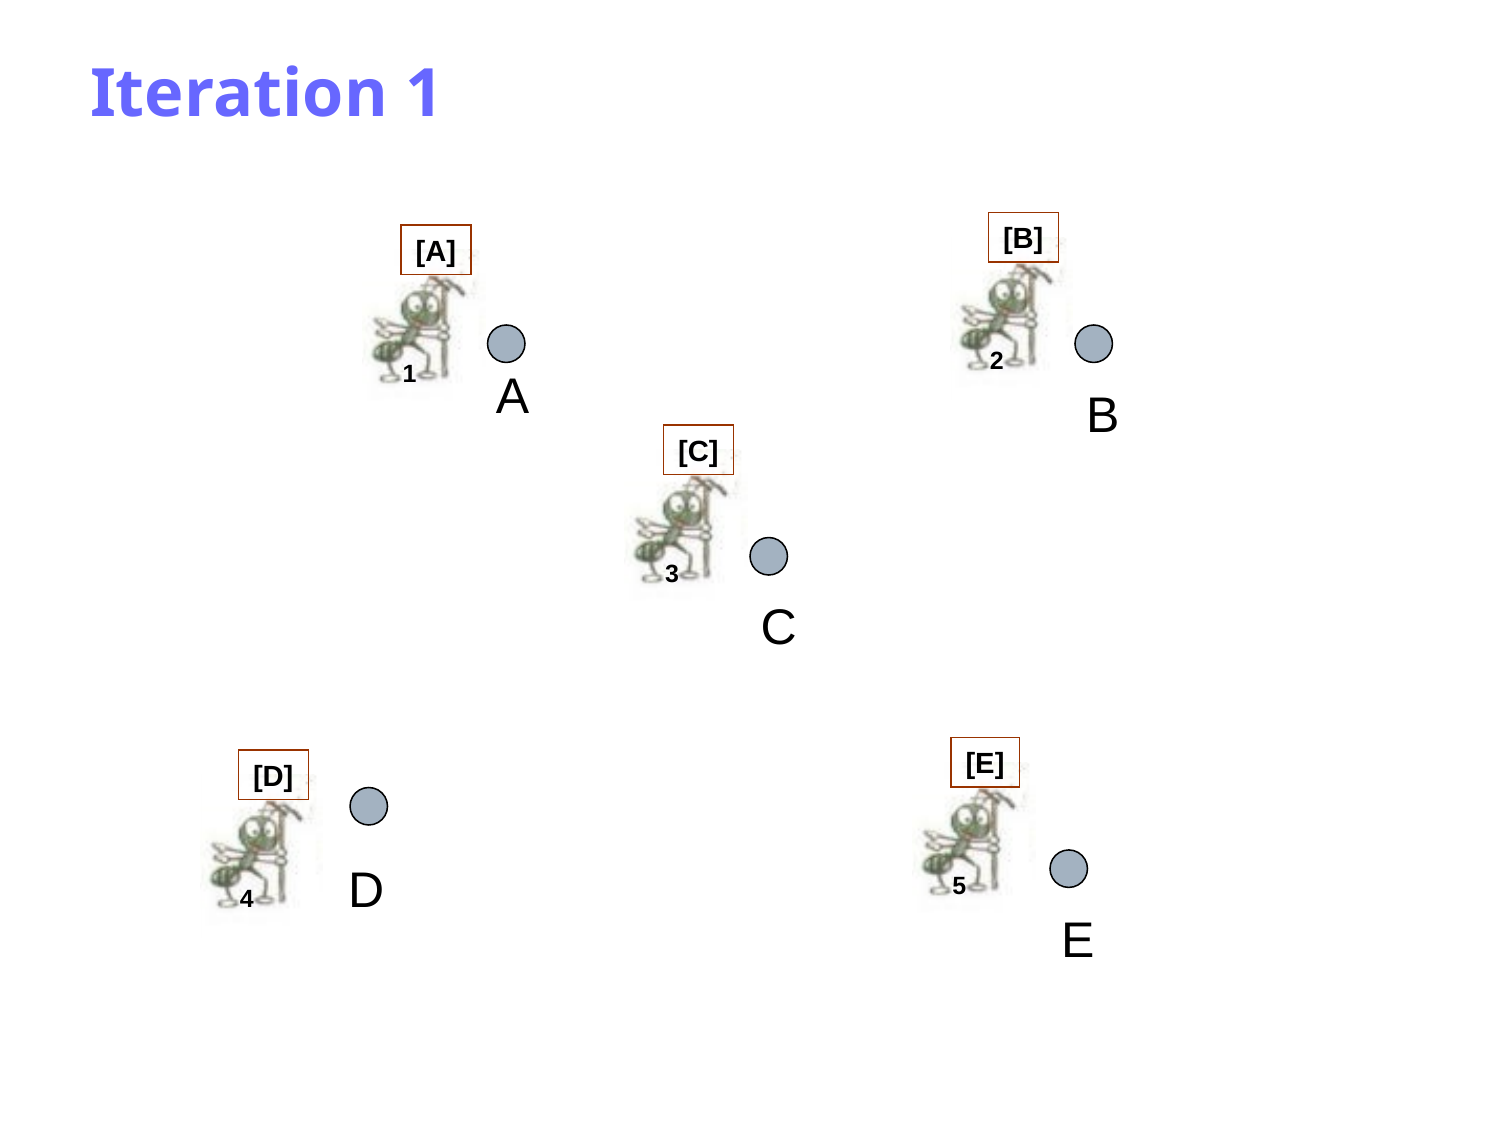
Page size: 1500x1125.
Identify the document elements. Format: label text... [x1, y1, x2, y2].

text_box [1066, 849, 1088, 888]
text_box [624, 424, 776, 613]
text_box A [481, 355, 544, 431]
text_box [516, 327, 526, 355]
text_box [199, 749, 351, 938]
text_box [362, 224, 513, 413]
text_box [912, 737, 1063, 926]
text_box [1104, 328, 1113, 360]
title Iteration 1 [74, 44, 1426, 138]
text_box D [354, 849, 399, 925]
text_box B [1071, 374, 1134, 450]
text_box C [745, 587, 812, 663]
text_box [779, 540, 788, 572]
text_box [354, 787, 388, 826]
text_box E [1046, 899, 1109, 975]
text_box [949, 212, 1101, 401]
